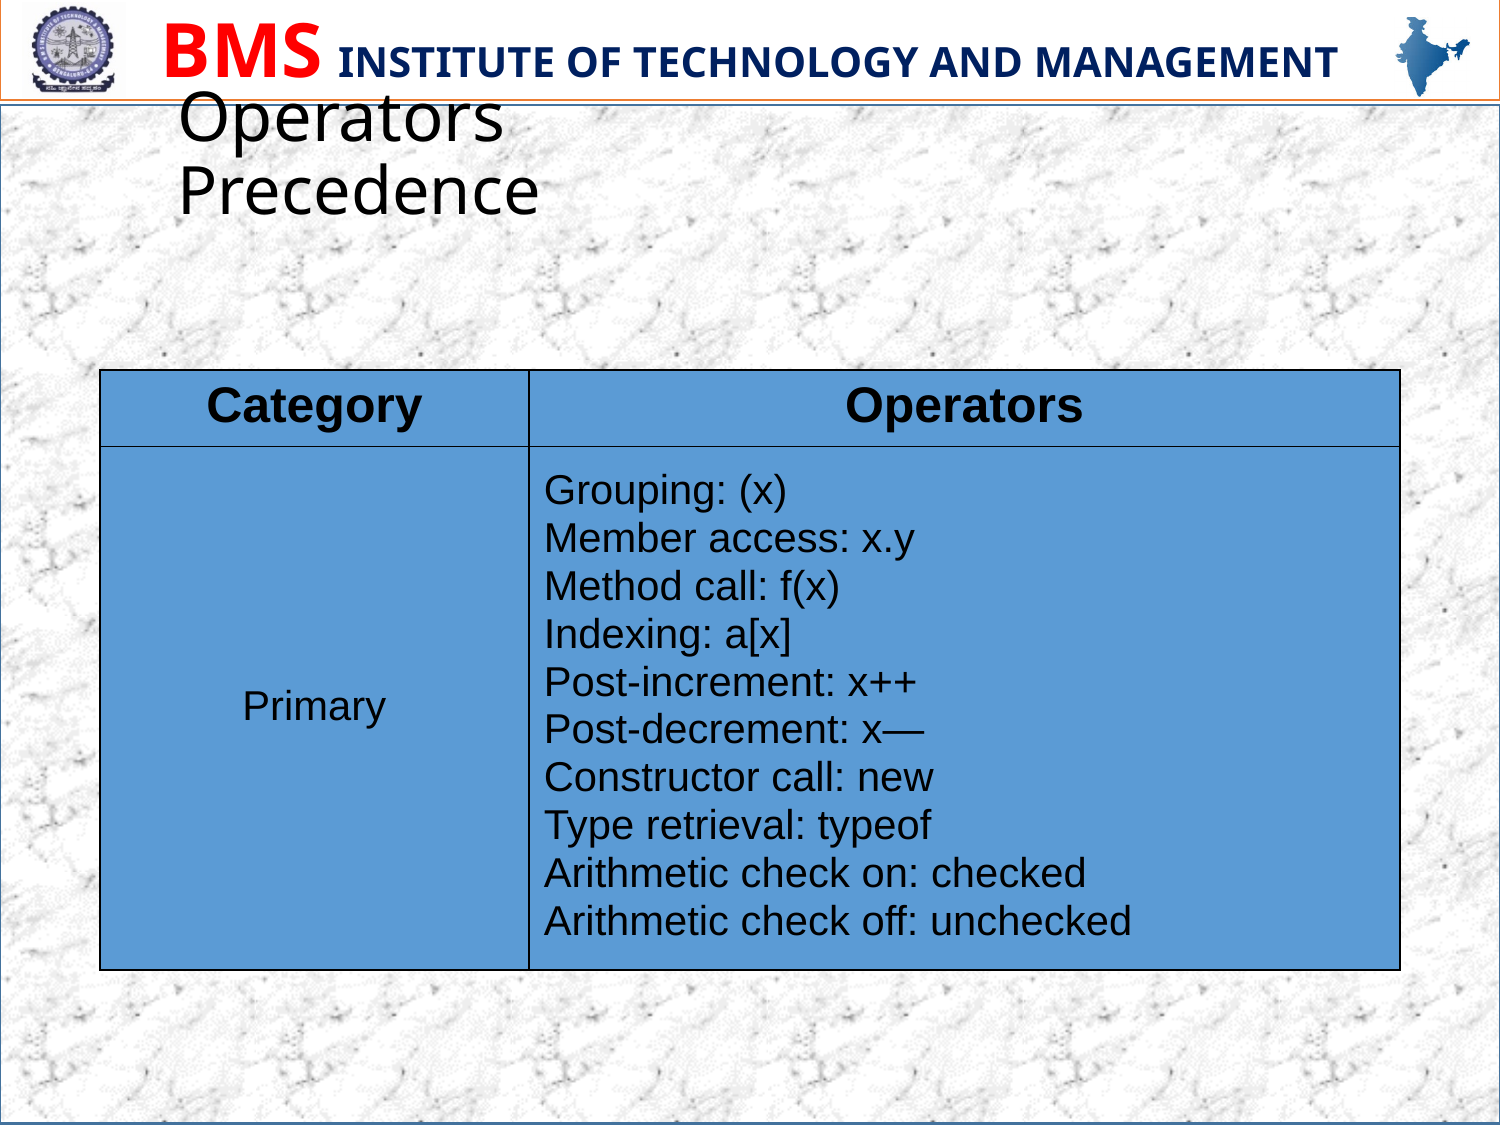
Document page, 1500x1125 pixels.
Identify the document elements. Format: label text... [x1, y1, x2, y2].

table_cell Grouping: (x) Member access: x.y Method call: f(x) Indexing: a[x] Post-increment: x++ Post-decrement: x— Constructor call: new Type retrieval: typeof Arithmetic check on: checked Arithmetic check off: unchecked [530, 447, 1399, 969]
picture [1, 106, 1499, 1122]
table_cell Primary [101, 447, 528, 969]
picture [22, 2, 126, 98]
table_header Category [101, 371, 528, 446]
picture [1394, 17, 1471, 98]
title Operators Precedence [162, 75, 1438, 263]
table_header Operators [530, 371, 1399, 446]
